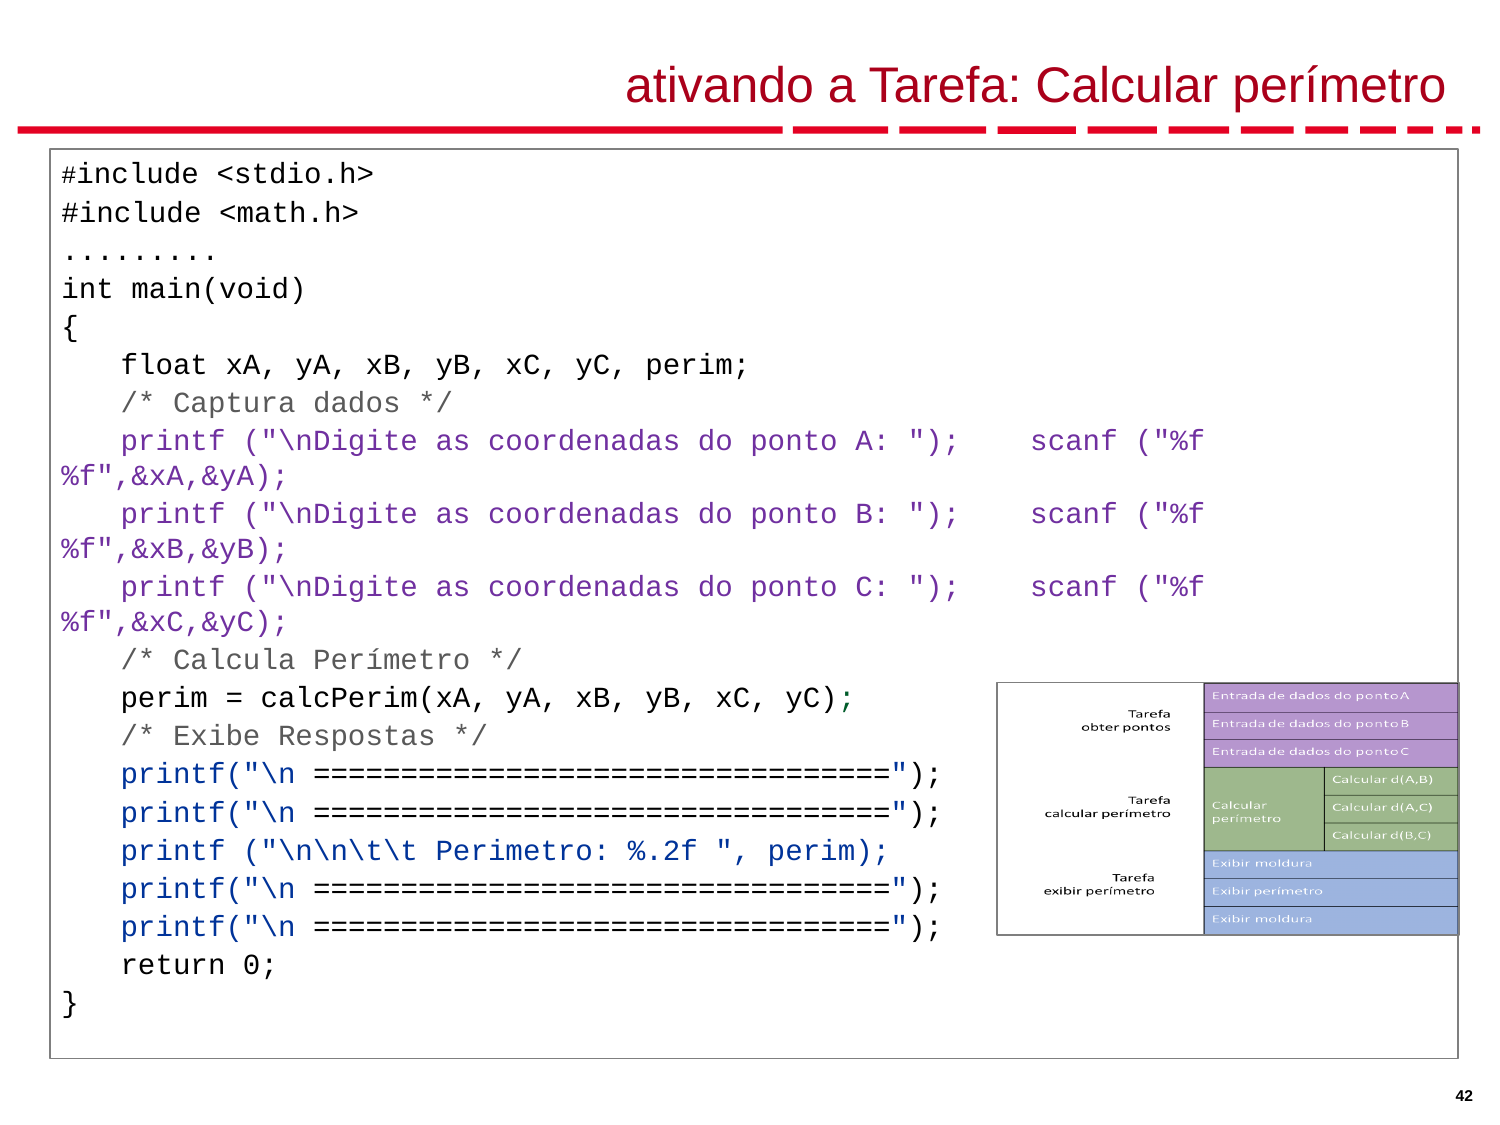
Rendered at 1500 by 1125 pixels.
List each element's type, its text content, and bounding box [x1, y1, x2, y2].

picture [997, 682, 1459, 935]
list #include <stdio.h> #include <math.h> ......... int main(void) { float xA, yA, xB, yB, xC, yC, perim; /* Captura dados */ printf ("\nDigite as coordenadas do ponto A: "); scanf ("%f %f",&xA,&yA); printf ("\nDigite as coordenadas do ponto B: "); scanf ("%f %f",&xB,&yB); printf ("\nDigite as coordenadas do ponto C: "); scanf ("%f %f",&xC,&yC); /* Calcula Perímetro */ perim = calcPerim(xA, yA, xB, yB, xC, yC); /* Exibe Respostas */ printf("\n ================================="); printf("\n ================================="); printf ("\n\n\t\t Perimetro: %.2f ", perim); printf("\n ================================="); printf("\n ================================="); return 0; } [49, 148, 1459, 1059]
title ativando a Tarefa: Calcular perímetro [45, 12, 1459, 122]
